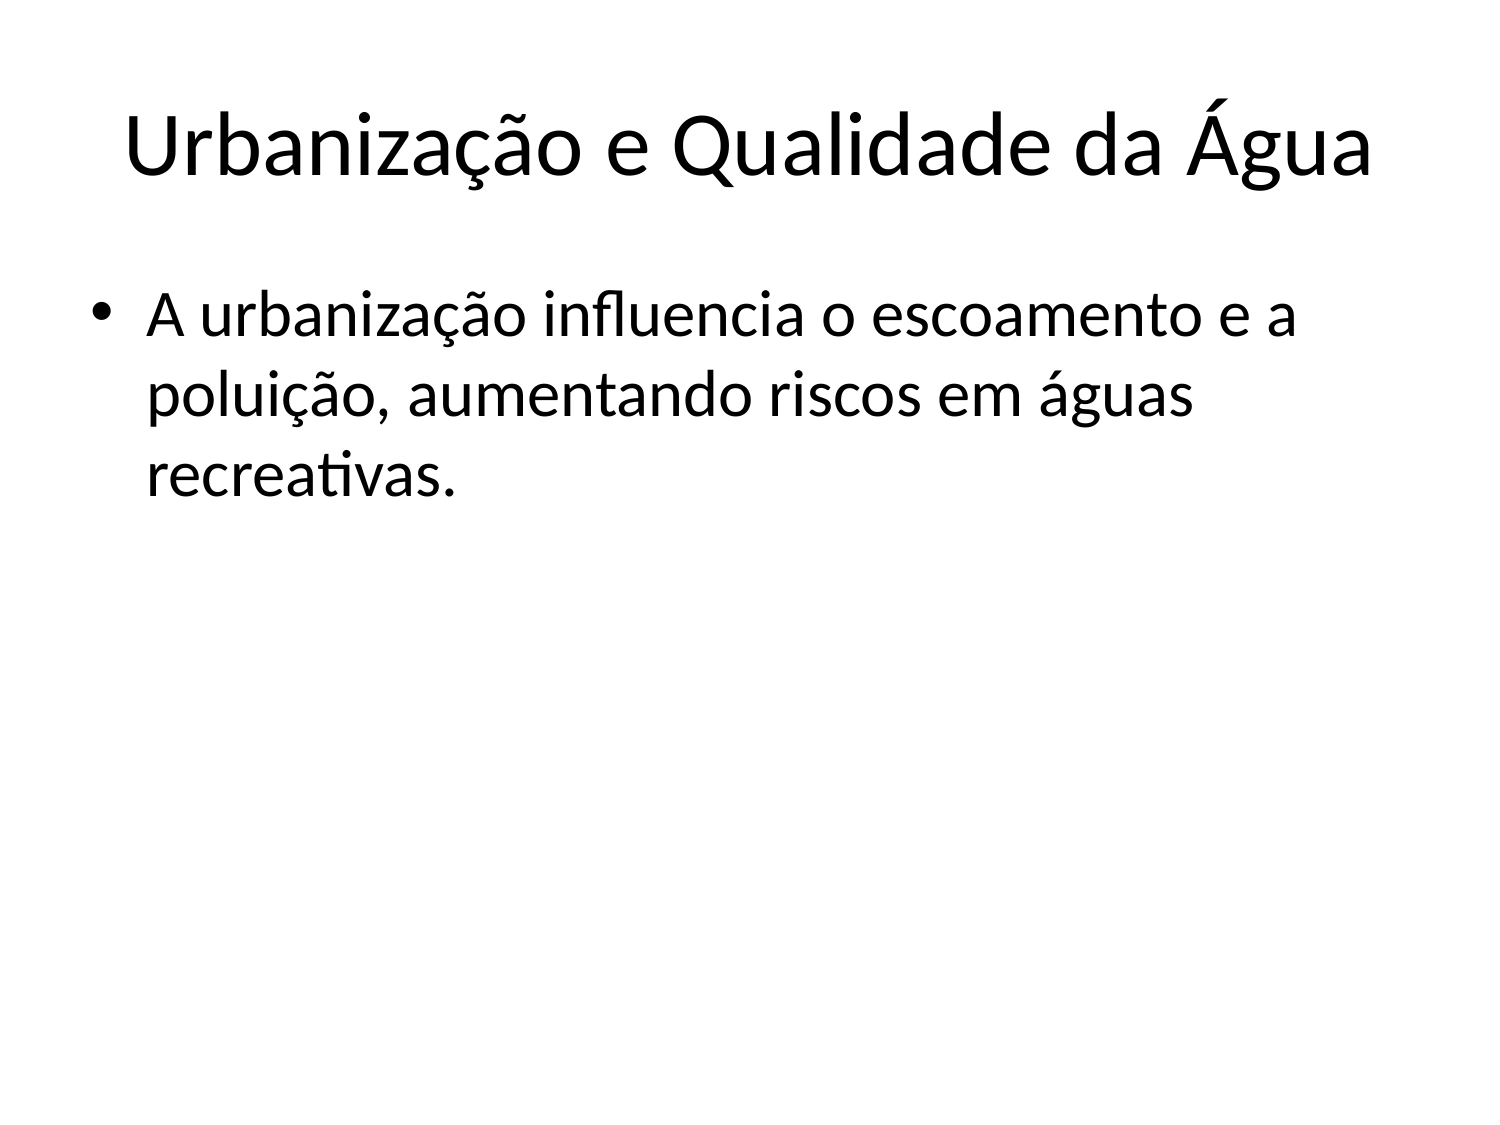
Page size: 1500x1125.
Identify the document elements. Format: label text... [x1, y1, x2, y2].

list A urbanização influencia o escoamento e a poluição, aumentando riscos em águas recreativas. [75, 262, 1425, 1005]
title Urbanização e Qualidade da Água [75, 45, 1425, 233]
